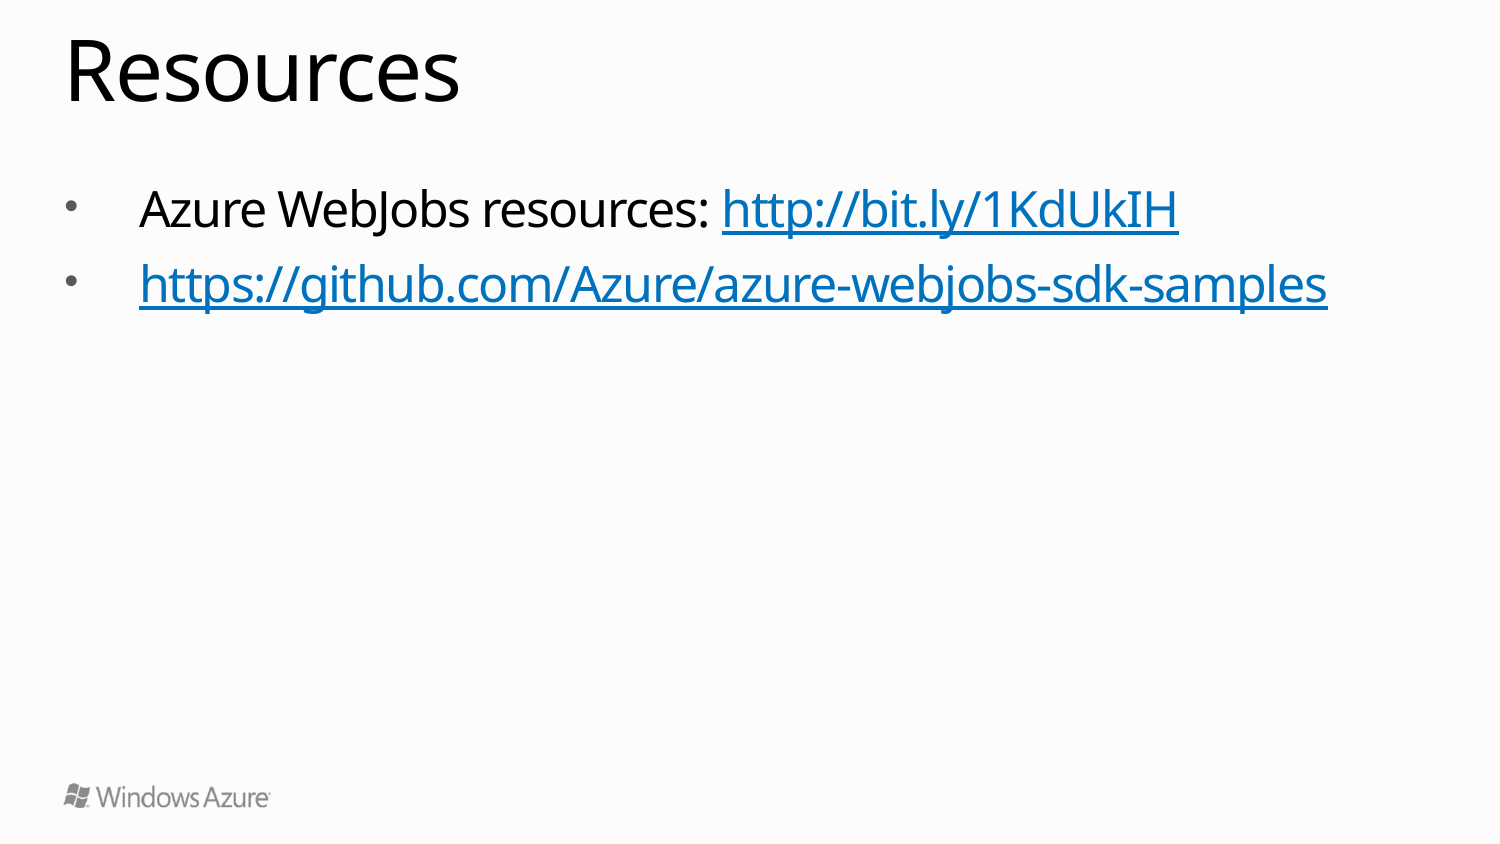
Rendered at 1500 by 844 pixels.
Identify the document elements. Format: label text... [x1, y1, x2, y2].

list Azure WebJobs resources: http://bit.ly/1KdUkIH https://github.com/Azure/azure-webjobs-sdk-samples [63, 178, 1436, 510]
title Resources [63, 28, 1436, 122]
